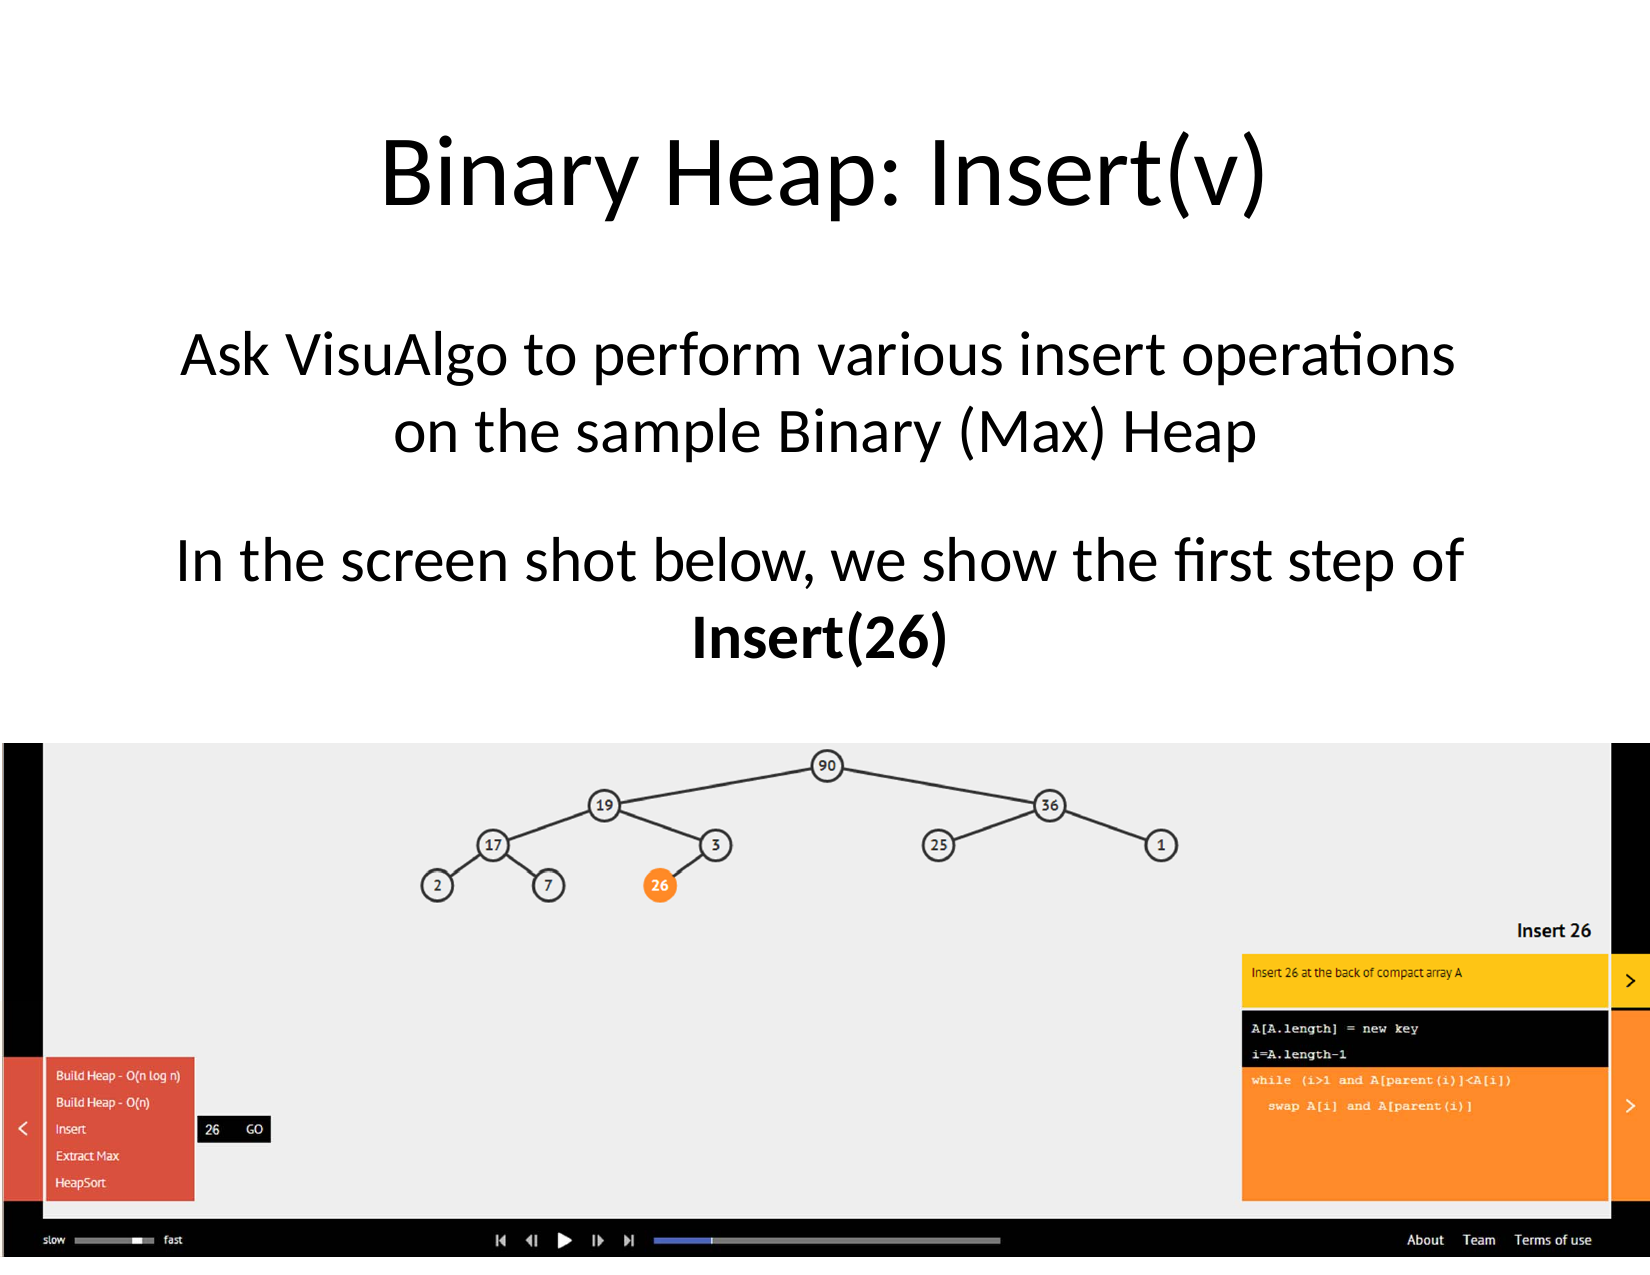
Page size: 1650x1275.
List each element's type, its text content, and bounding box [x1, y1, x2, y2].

title Binary Heap: Insert(v) [126, 104, 1524, 318]
text_box Ask VisuAlgo to perform various insert operations on the sample Binary (Max) Heap In the screen shot below, we show the first step of Insert(26) [169, 311, 1481, 671]
text_box [0, 743, 1650, 1257]
